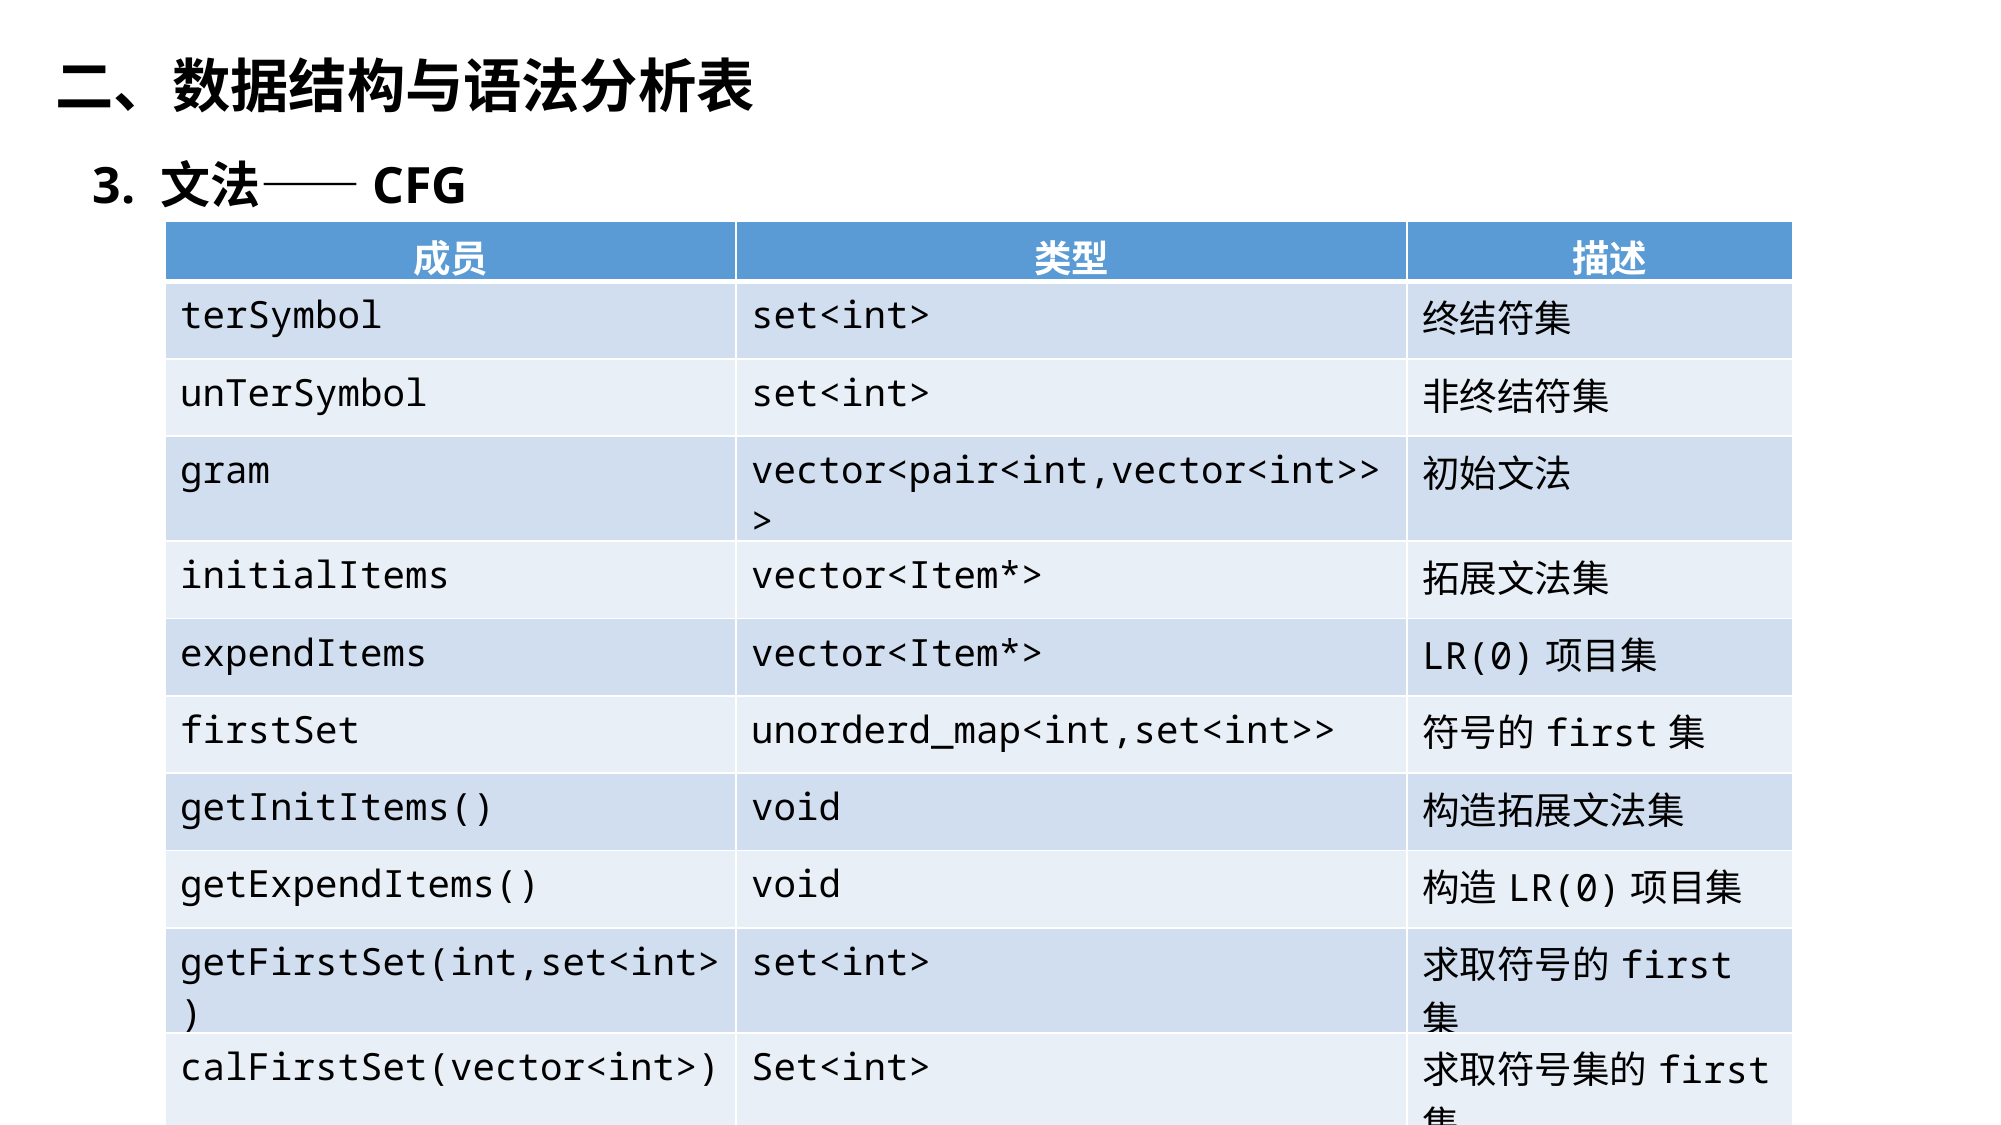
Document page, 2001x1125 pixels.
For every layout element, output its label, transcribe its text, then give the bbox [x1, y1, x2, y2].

table_cell 求取符号的first集 [1408, 929, 1792, 1032]
table_cell set<int> [737, 360, 1406, 435]
table_header 成员 [166, 222, 735, 279]
text_box 二、数据结构与语法分析表 [41, 41, 770, 127]
table_cell LR(0)项目集 [1408, 619, 1792, 695]
table_cell 构造拓展文法集 [1408, 774, 1792, 850]
table_cell vector<Item*> [737, 542, 1406, 618]
table_cell unTerSymbol [166, 360, 735, 435]
table_cell gram [166, 437, 735, 540]
table_cell initialItems [166, 542, 735, 618]
table_cell unorderd_map<int,set<int>> [737, 697, 1406, 772]
table_cell terSymbol [166, 284, 735, 358]
table_cell vector<Item*> [737, 619, 1406, 695]
text_box 3. 文法——CFG [77, 145, 483, 221]
table_cell 初始文法 [1408, 437, 1792, 540]
table_cell expendItems [166, 619, 735, 695]
table_cell getExpendItems() [166, 851, 735, 927]
table_cell vector<pair<int,vector<int>>> [737, 437, 1406, 540]
table_cell getFirstSet(int,set<int>) [166, 929, 735, 1032]
table_cell set<int> [737, 929, 1406, 1032]
table_cell 拓展文法集 [1408, 542, 1792, 618]
table_cell void [737, 774, 1406, 850]
table_cell firstSet [166, 697, 735, 772]
table_cell 符号的first集 [1408, 697, 1792, 772]
table_cell 构造LR(0)项目集 [1408, 851, 1792, 927]
table_cell Set<int> [737, 1034, 1406, 1125]
table_cell set<int> [737, 284, 1406, 358]
table_cell getInitItems() [166, 774, 735, 850]
table_header 描述 [1408, 222, 1792, 279]
table_cell 终结符集 [1408, 284, 1792, 358]
table_cell 求取符号集的first集 [1408, 1034, 1792, 1125]
table_cell calFirstSet(vector<int>) [166, 1034, 735, 1125]
table_header 类型 [737, 222, 1406, 279]
table_cell void [737, 851, 1406, 927]
table_cell 非终结符集 [1408, 360, 1792, 435]
